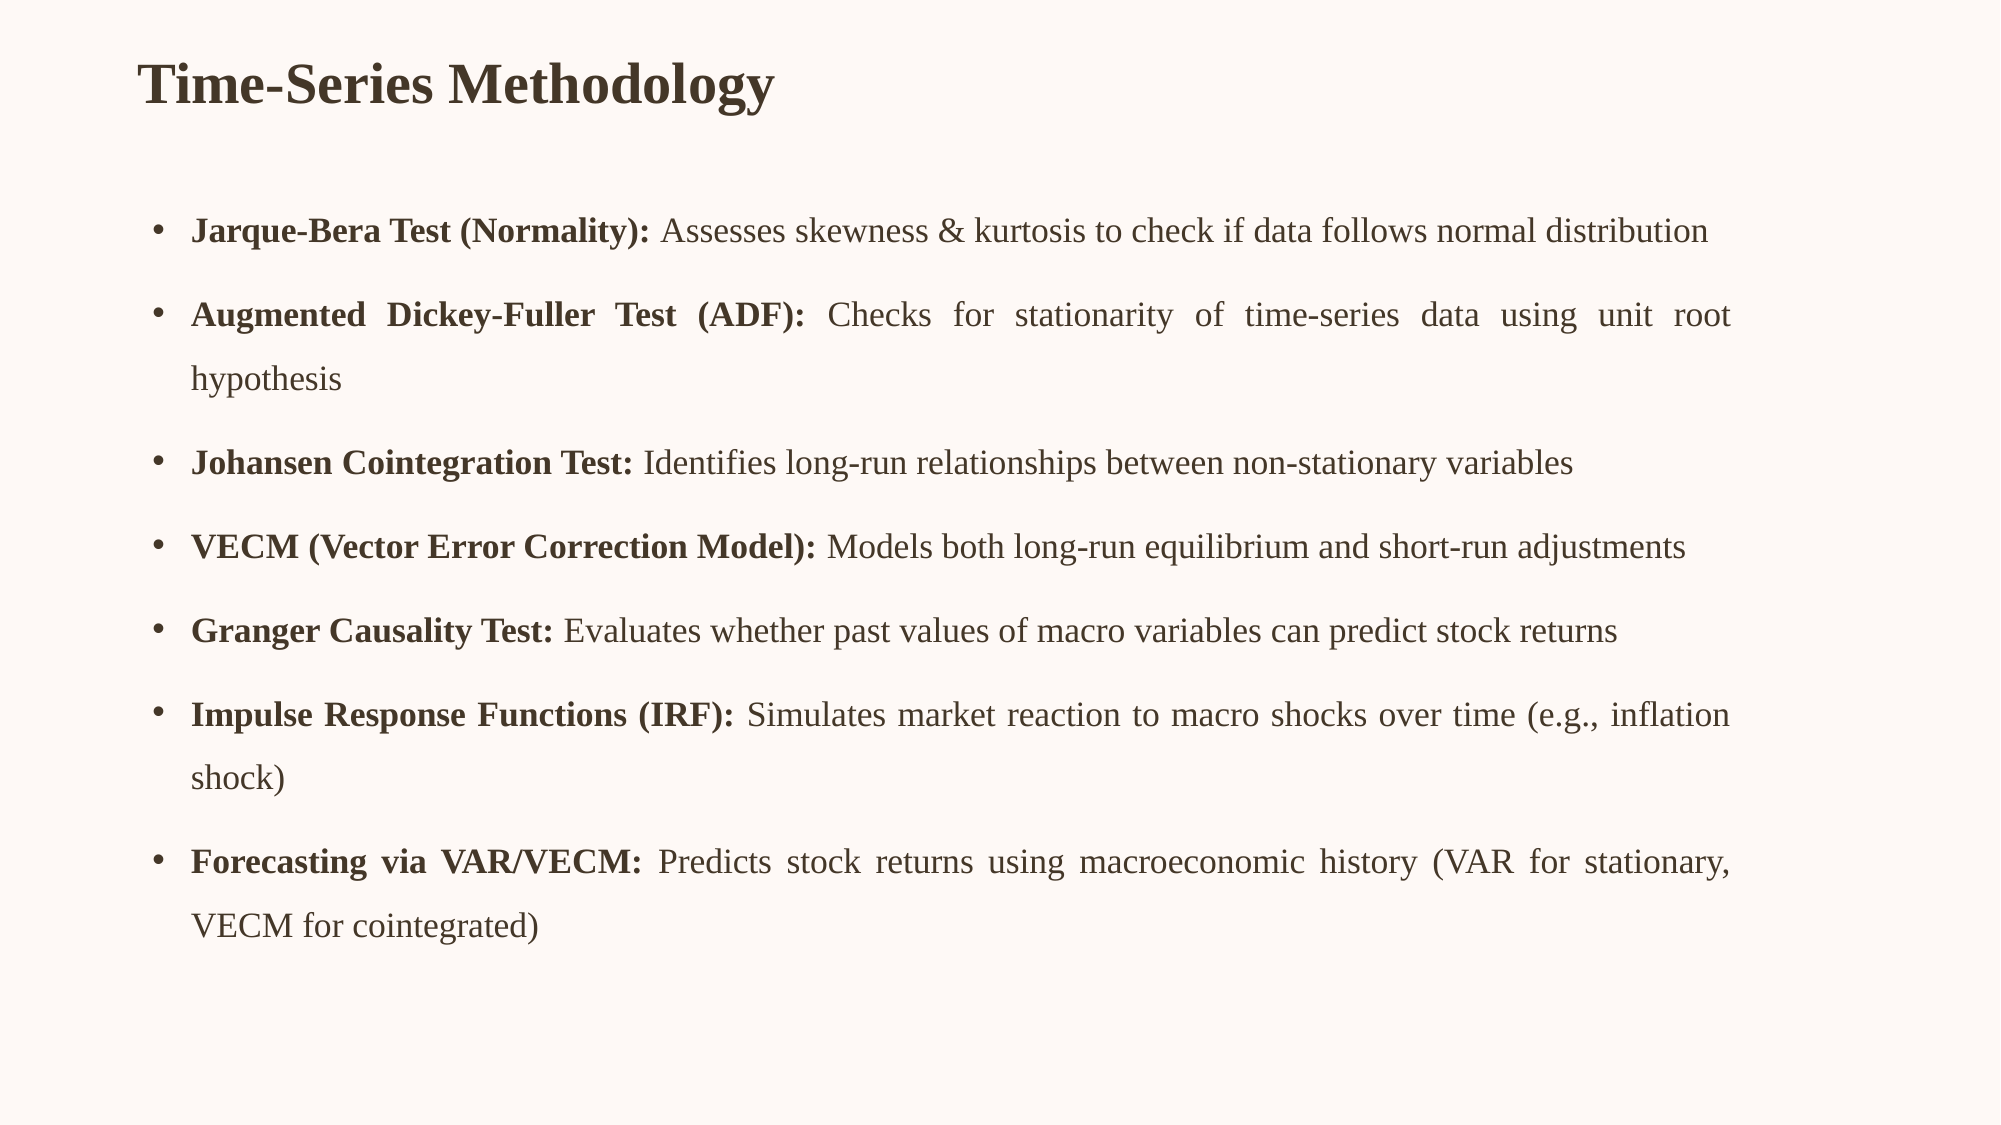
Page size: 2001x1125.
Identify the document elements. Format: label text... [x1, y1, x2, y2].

text_box Time-Series Methodology [137, 0, 1068, 117]
list Jarque-Bera Test (Normality): Assesses skewness & kurtosis to check if data follows normal distribution Augmented Dickey-Fuller Test (ADF): Checks for stationarity of time-series data using unit root hypothesis Johansen Cointegration Test: Identifies long-run relationships between non-stationary variables VECM (Vector Error Correction Model): Models both long-run equilibrium and short-run adjustments Granger Causality Test: Evaluates whether past values of macro variables can predict stock returns Impulse Response Functions (IRF): Simulates market reaction to macro shocks over time (e.g., inflation shock) Forecasting via VAR/VECM: Predicts stock returns using macroeconomic history (VAR for stationary, VECM for cointegrated) [137, 178, 1747, 1050]
